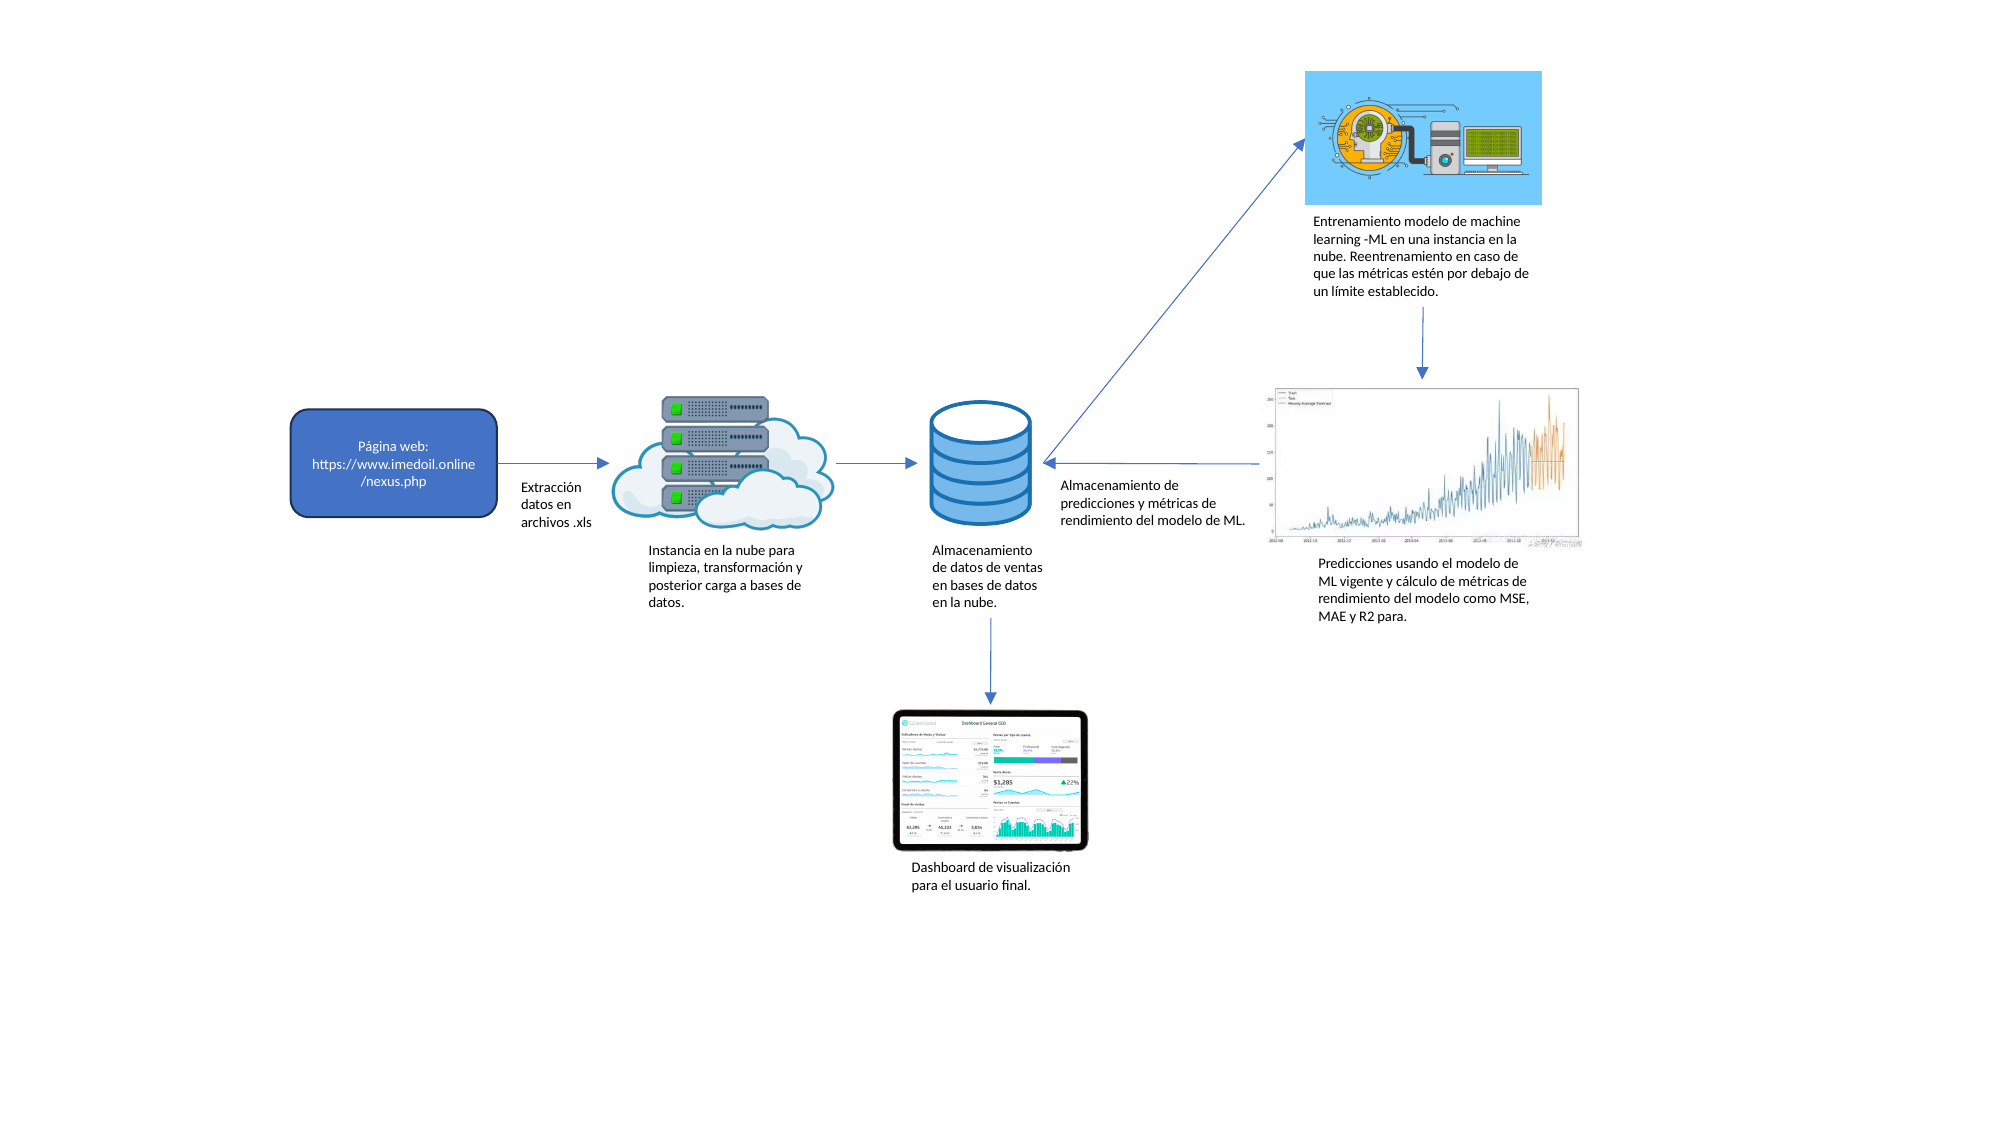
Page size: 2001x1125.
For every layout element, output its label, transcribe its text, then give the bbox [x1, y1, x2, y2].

text_box Página web: https://www.imedoil.online/nexus.php [289, 408, 498, 519]
text_box Dashboard de visualización para el usuario final. [896, 850, 1092, 901]
text_box Almacenamiento de datos de ventas en bases de datos en la nube. [917, 533, 1065, 619]
text_box Extracción datos en archivos .xls [506, 470, 618, 538]
picture [917, 400, 1044, 526]
picture [1305, 71, 1542, 205]
picture [890, 704, 1091, 858]
text_box Almacenamiento de predicciones y métricas de rendimiento del modelo de ML. [1045, 468, 1259, 537]
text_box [1043, 138, 1306, 463]
text_box Instancia en la nube para limpieza, transformación y posterior carga a bases de datos. [633, 534, 823, 619]
picture [609, 392, 837, 534]
text_box Predicciones usando el modelo de ML vigente y cálculo de métricas de rendimiento del modelo como MSE, MAE y R2 para. [1303, 549, 1551, 632]
text_box Entrenamiento modelo de machine learning -ML en una instancia en la nube. Reentrenamiento en caso de que las métricas estén por debajo de un límite establecido. [1306, 204, 1548, 307]
picture [1259, 379, 1586, 549]
